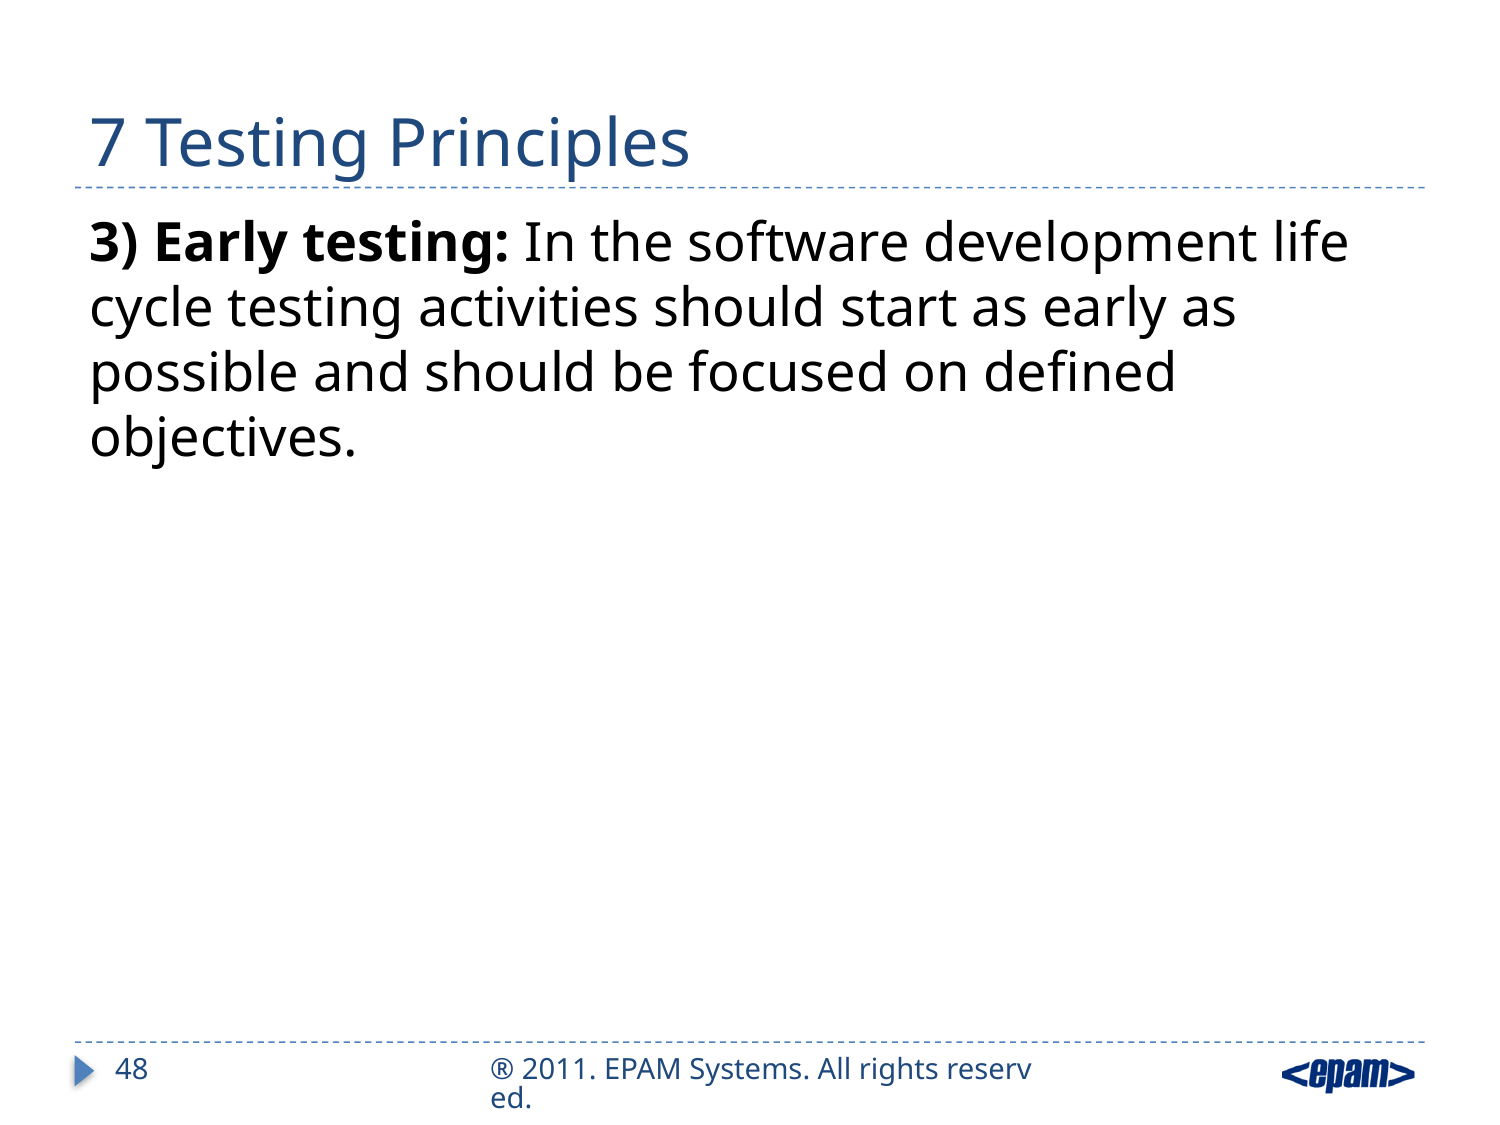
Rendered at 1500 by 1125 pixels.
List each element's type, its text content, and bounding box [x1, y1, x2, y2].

title 7 Testing Principles [75, 24, 1425, 188]
slide_number 48 [100, 1042, 426, 1103]
list 3) Early testing: In the software development life cycle testing activities should start as early as possible and should be focused on defined objectives. [75, 200, 1425, 1010]
footer ® 2011. EPAM Systems. All rights reserved. [475, 1042, 1051, 1103]
picture [1281, 1058, 1415, 1094]
